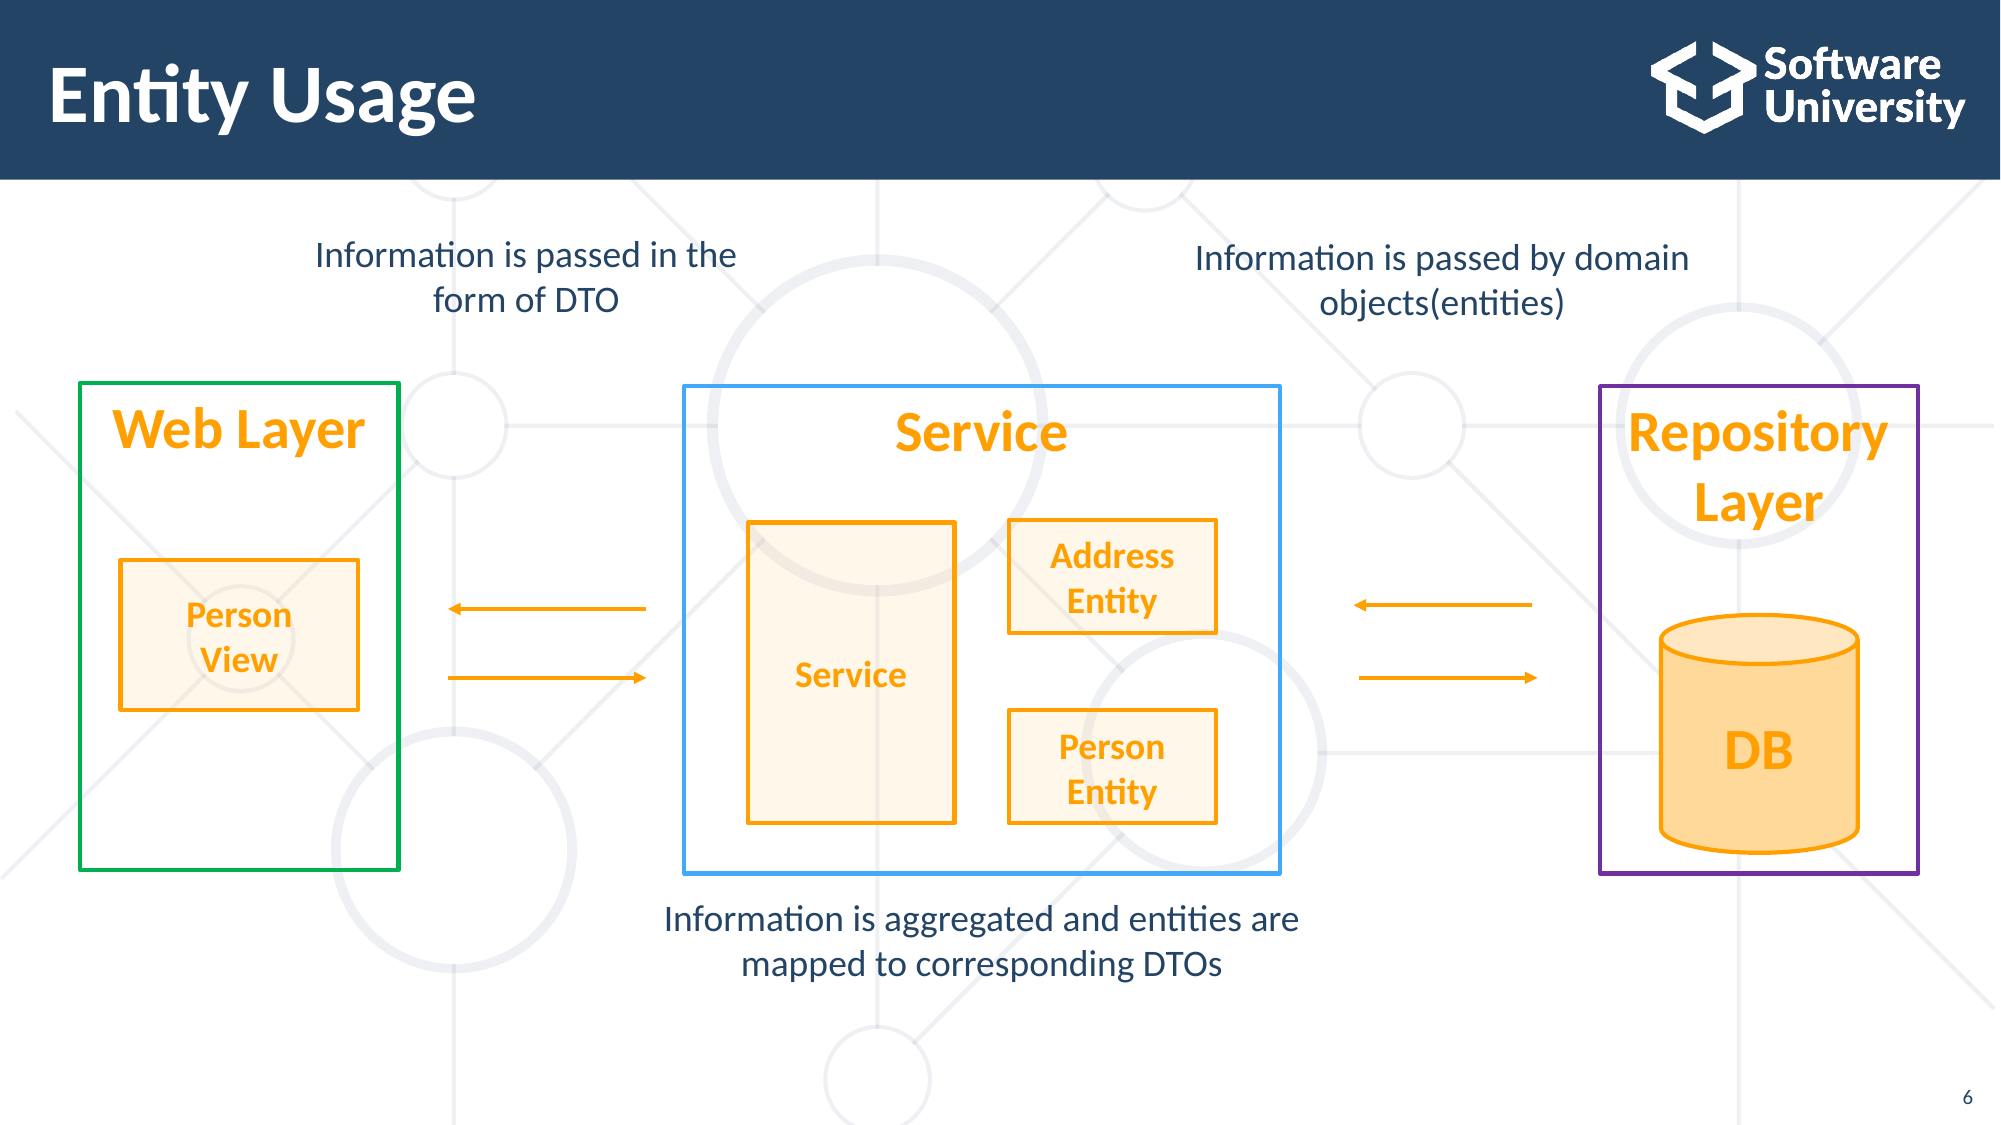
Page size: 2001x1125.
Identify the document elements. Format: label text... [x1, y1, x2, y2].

slide_number 6 [1927, 1067, 1989, 1117]
text_box Information is aggregated and entities are mapped to corresponding DTOs [646, 886, 1318, 991]
picture [1651, 41, 1966, 134]
text_box Web Layer [78, 381, 401, 872]
text_box Information is passed in the form of DTO [262, 222, 791, 327]
text_box Service [682, 384, 1282, 876]
text_box Repository Layer [1598, 384, 1920, 876]
text_box Address Entity [1007, 518, 1218, 635]
text_box DB [1658, 612, 1860, 855]
text_box Person View [118, 558, 360, 712]
text_box Information is passed by domain objects(entities) [1178, 225, 1707, 331]
text_box Person Entity [1007, 708, 1218, 825]
title Entity Usage [31, 16, 1625, 162]
text_box Service [746, 520, 957, 825]
